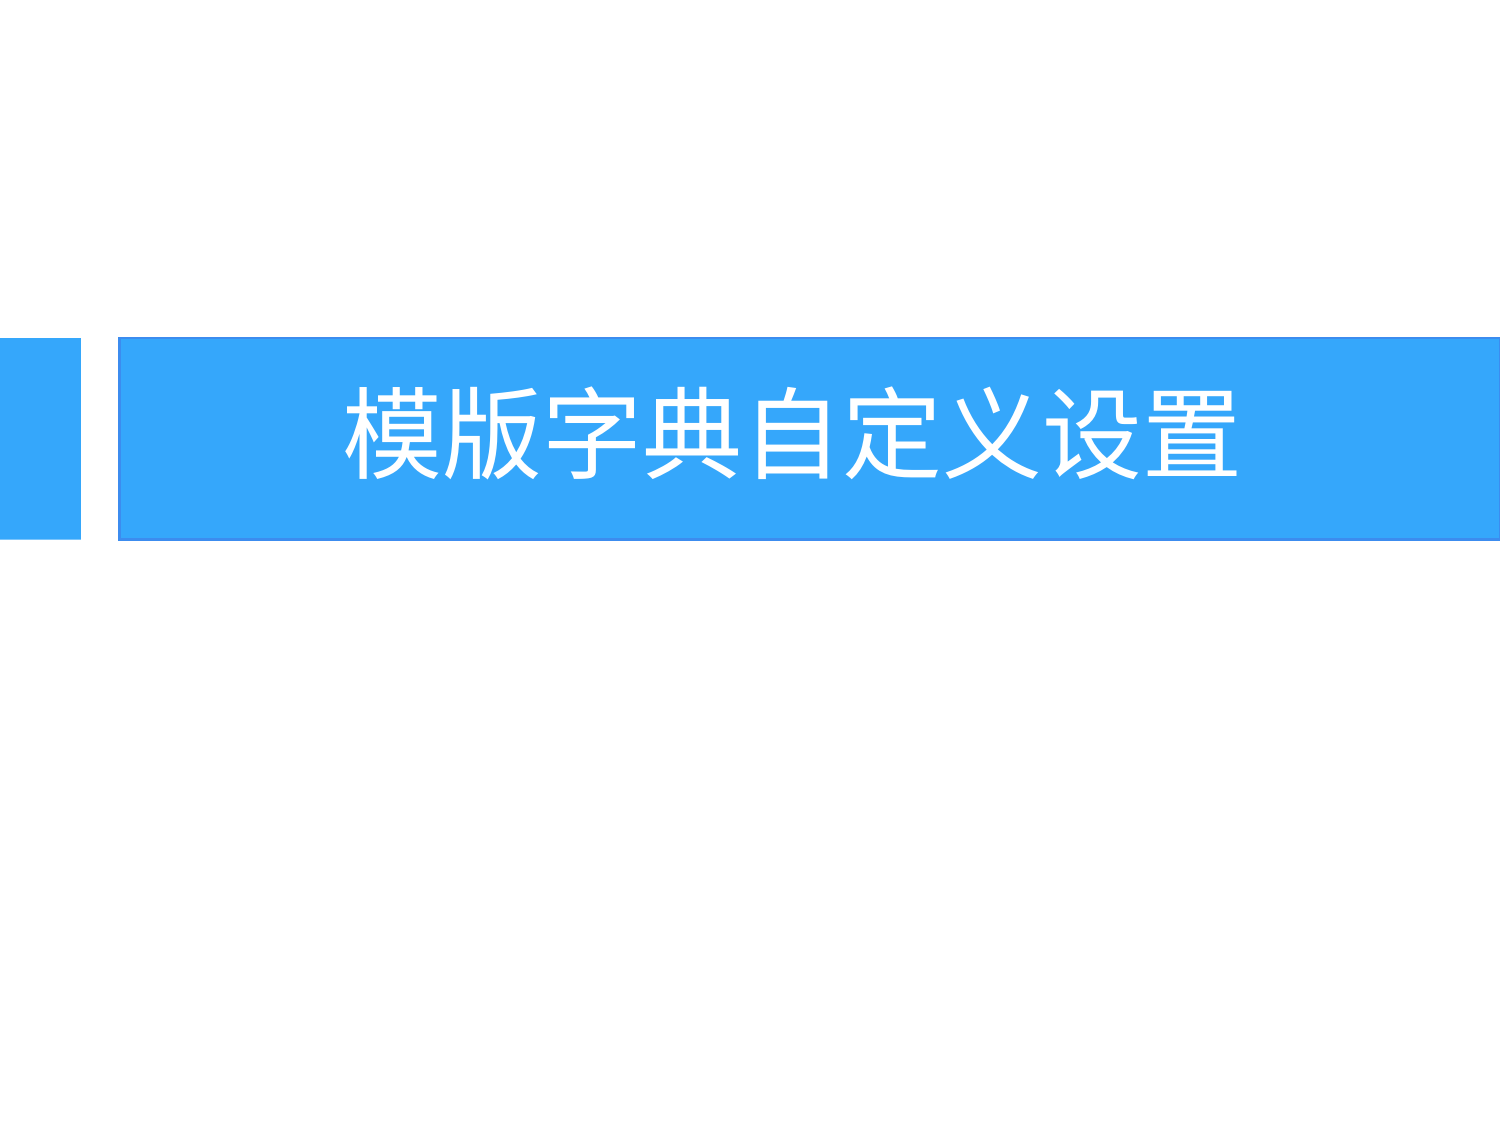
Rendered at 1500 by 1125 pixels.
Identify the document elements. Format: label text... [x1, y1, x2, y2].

text_box 模版字典自定义设置 [261, 363, 1323, 499]
text_box [0, 337, 82, 541]
text_box [118, 337, 1500, 541]
